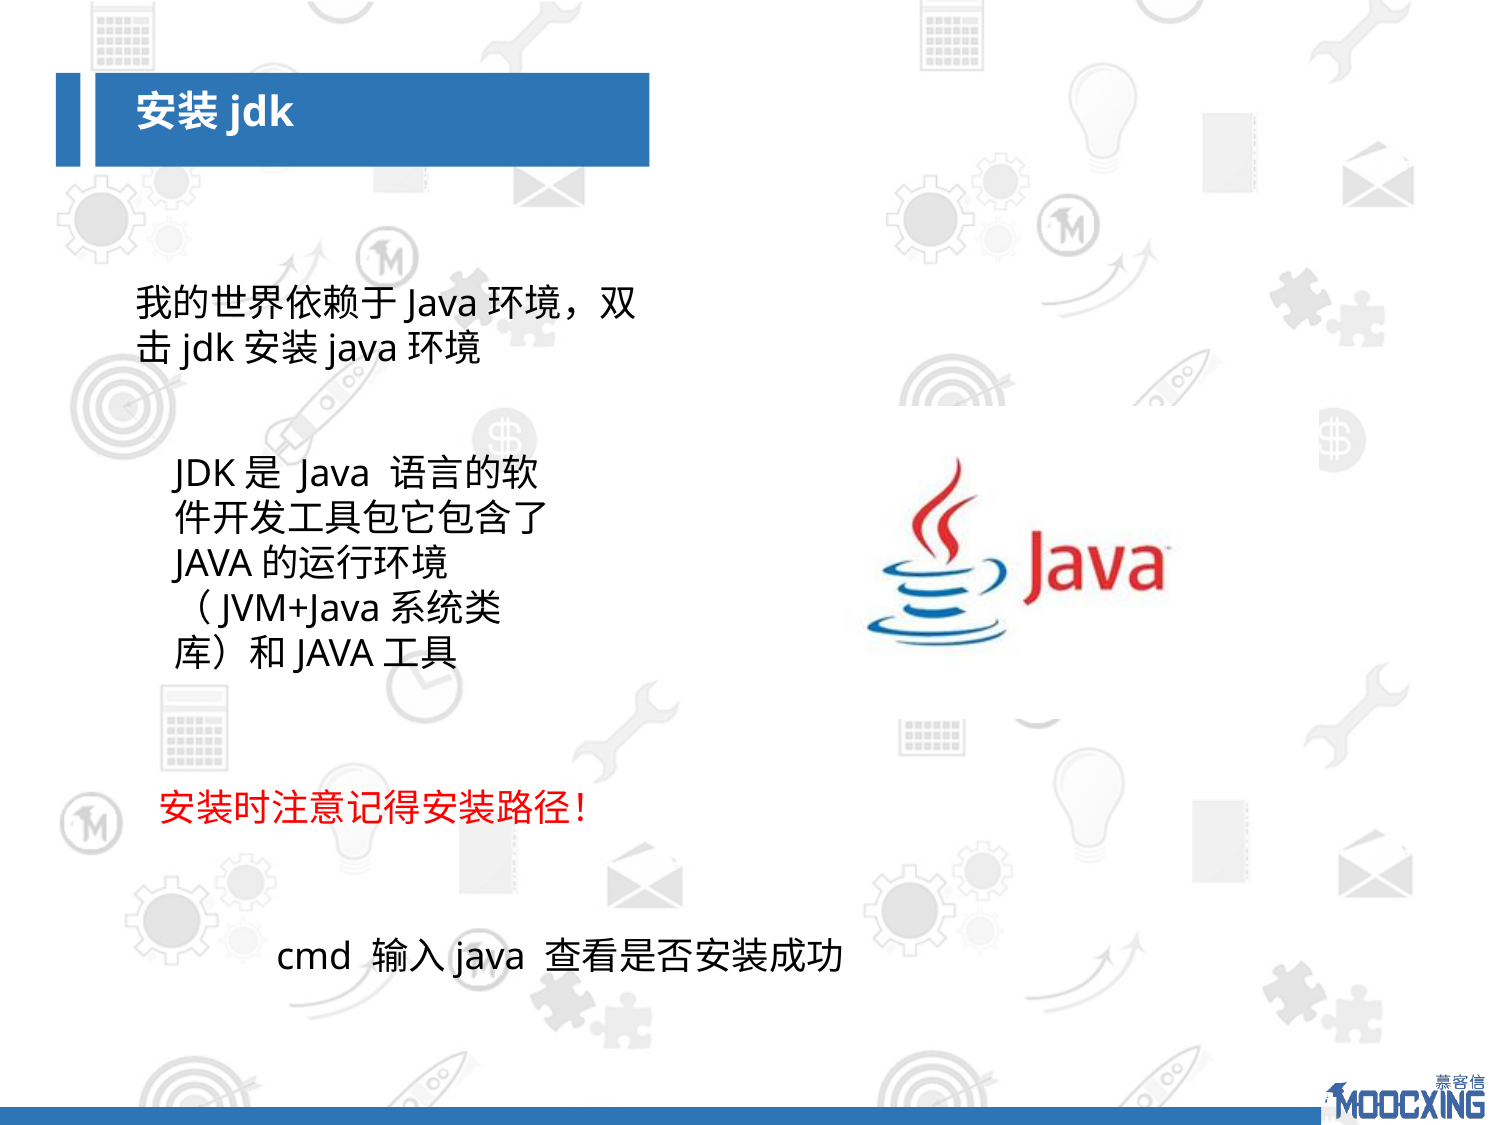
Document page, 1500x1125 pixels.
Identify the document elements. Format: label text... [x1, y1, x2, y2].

text_box cmd 输入java 查看是否安装成功 [261, 925, 860, 985]
text_box 我的世界依赖于Java环境，双击jdk安装java环境 [120, 271, 672, 377]
text_box 安装时注意记得安装路径！ [144, 776, 624, 836]
picture [0, 0, 1500, 1125]
text_box JDK是 Java 语言的软件开发工具包它包含了JAVA的运行环境（JVM+Java系统类库）和JAVA工具 [159, 441, 577, 682]
title 安装jdk [120, 69, 872, 162]
